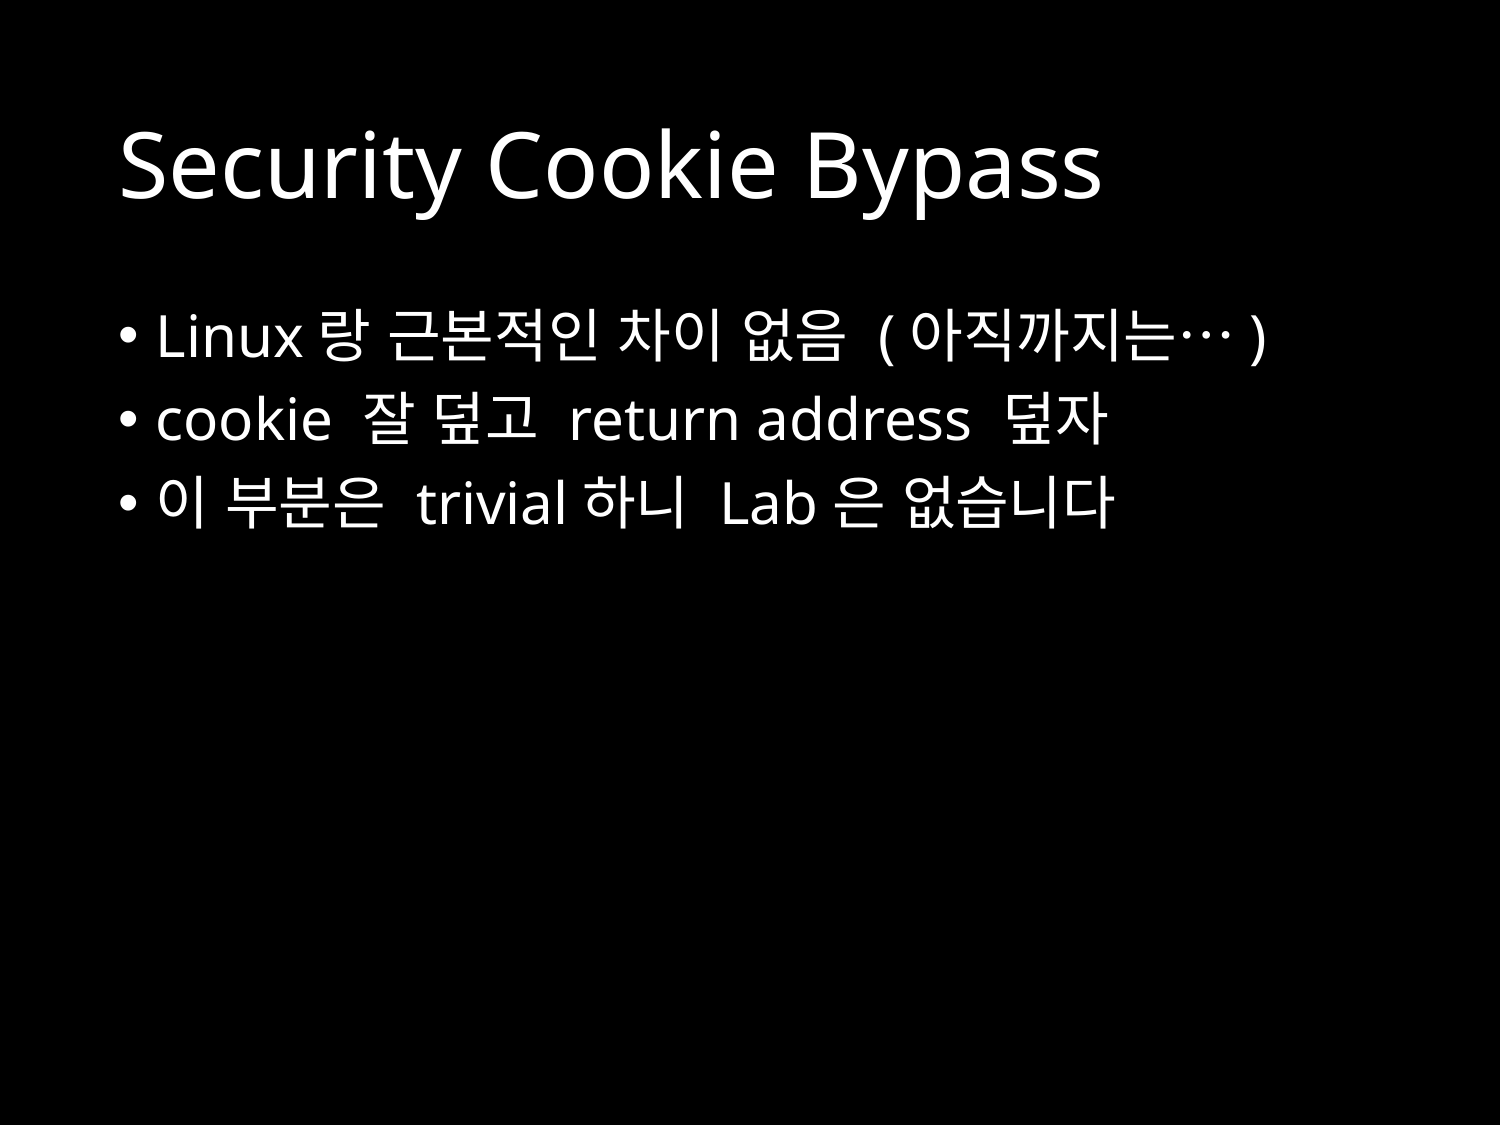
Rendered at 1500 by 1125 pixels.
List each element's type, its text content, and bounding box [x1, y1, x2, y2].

list Linux랑 근본적인 차이 없음 (아직까지는…) cookie 잘 덮고 return address 덮자 이 부분은 trivial하니 Lab은 없습니다 [103, 299, 1397, 1014]
title Security Cookie Bypass [103, 59, 1397, 278]
